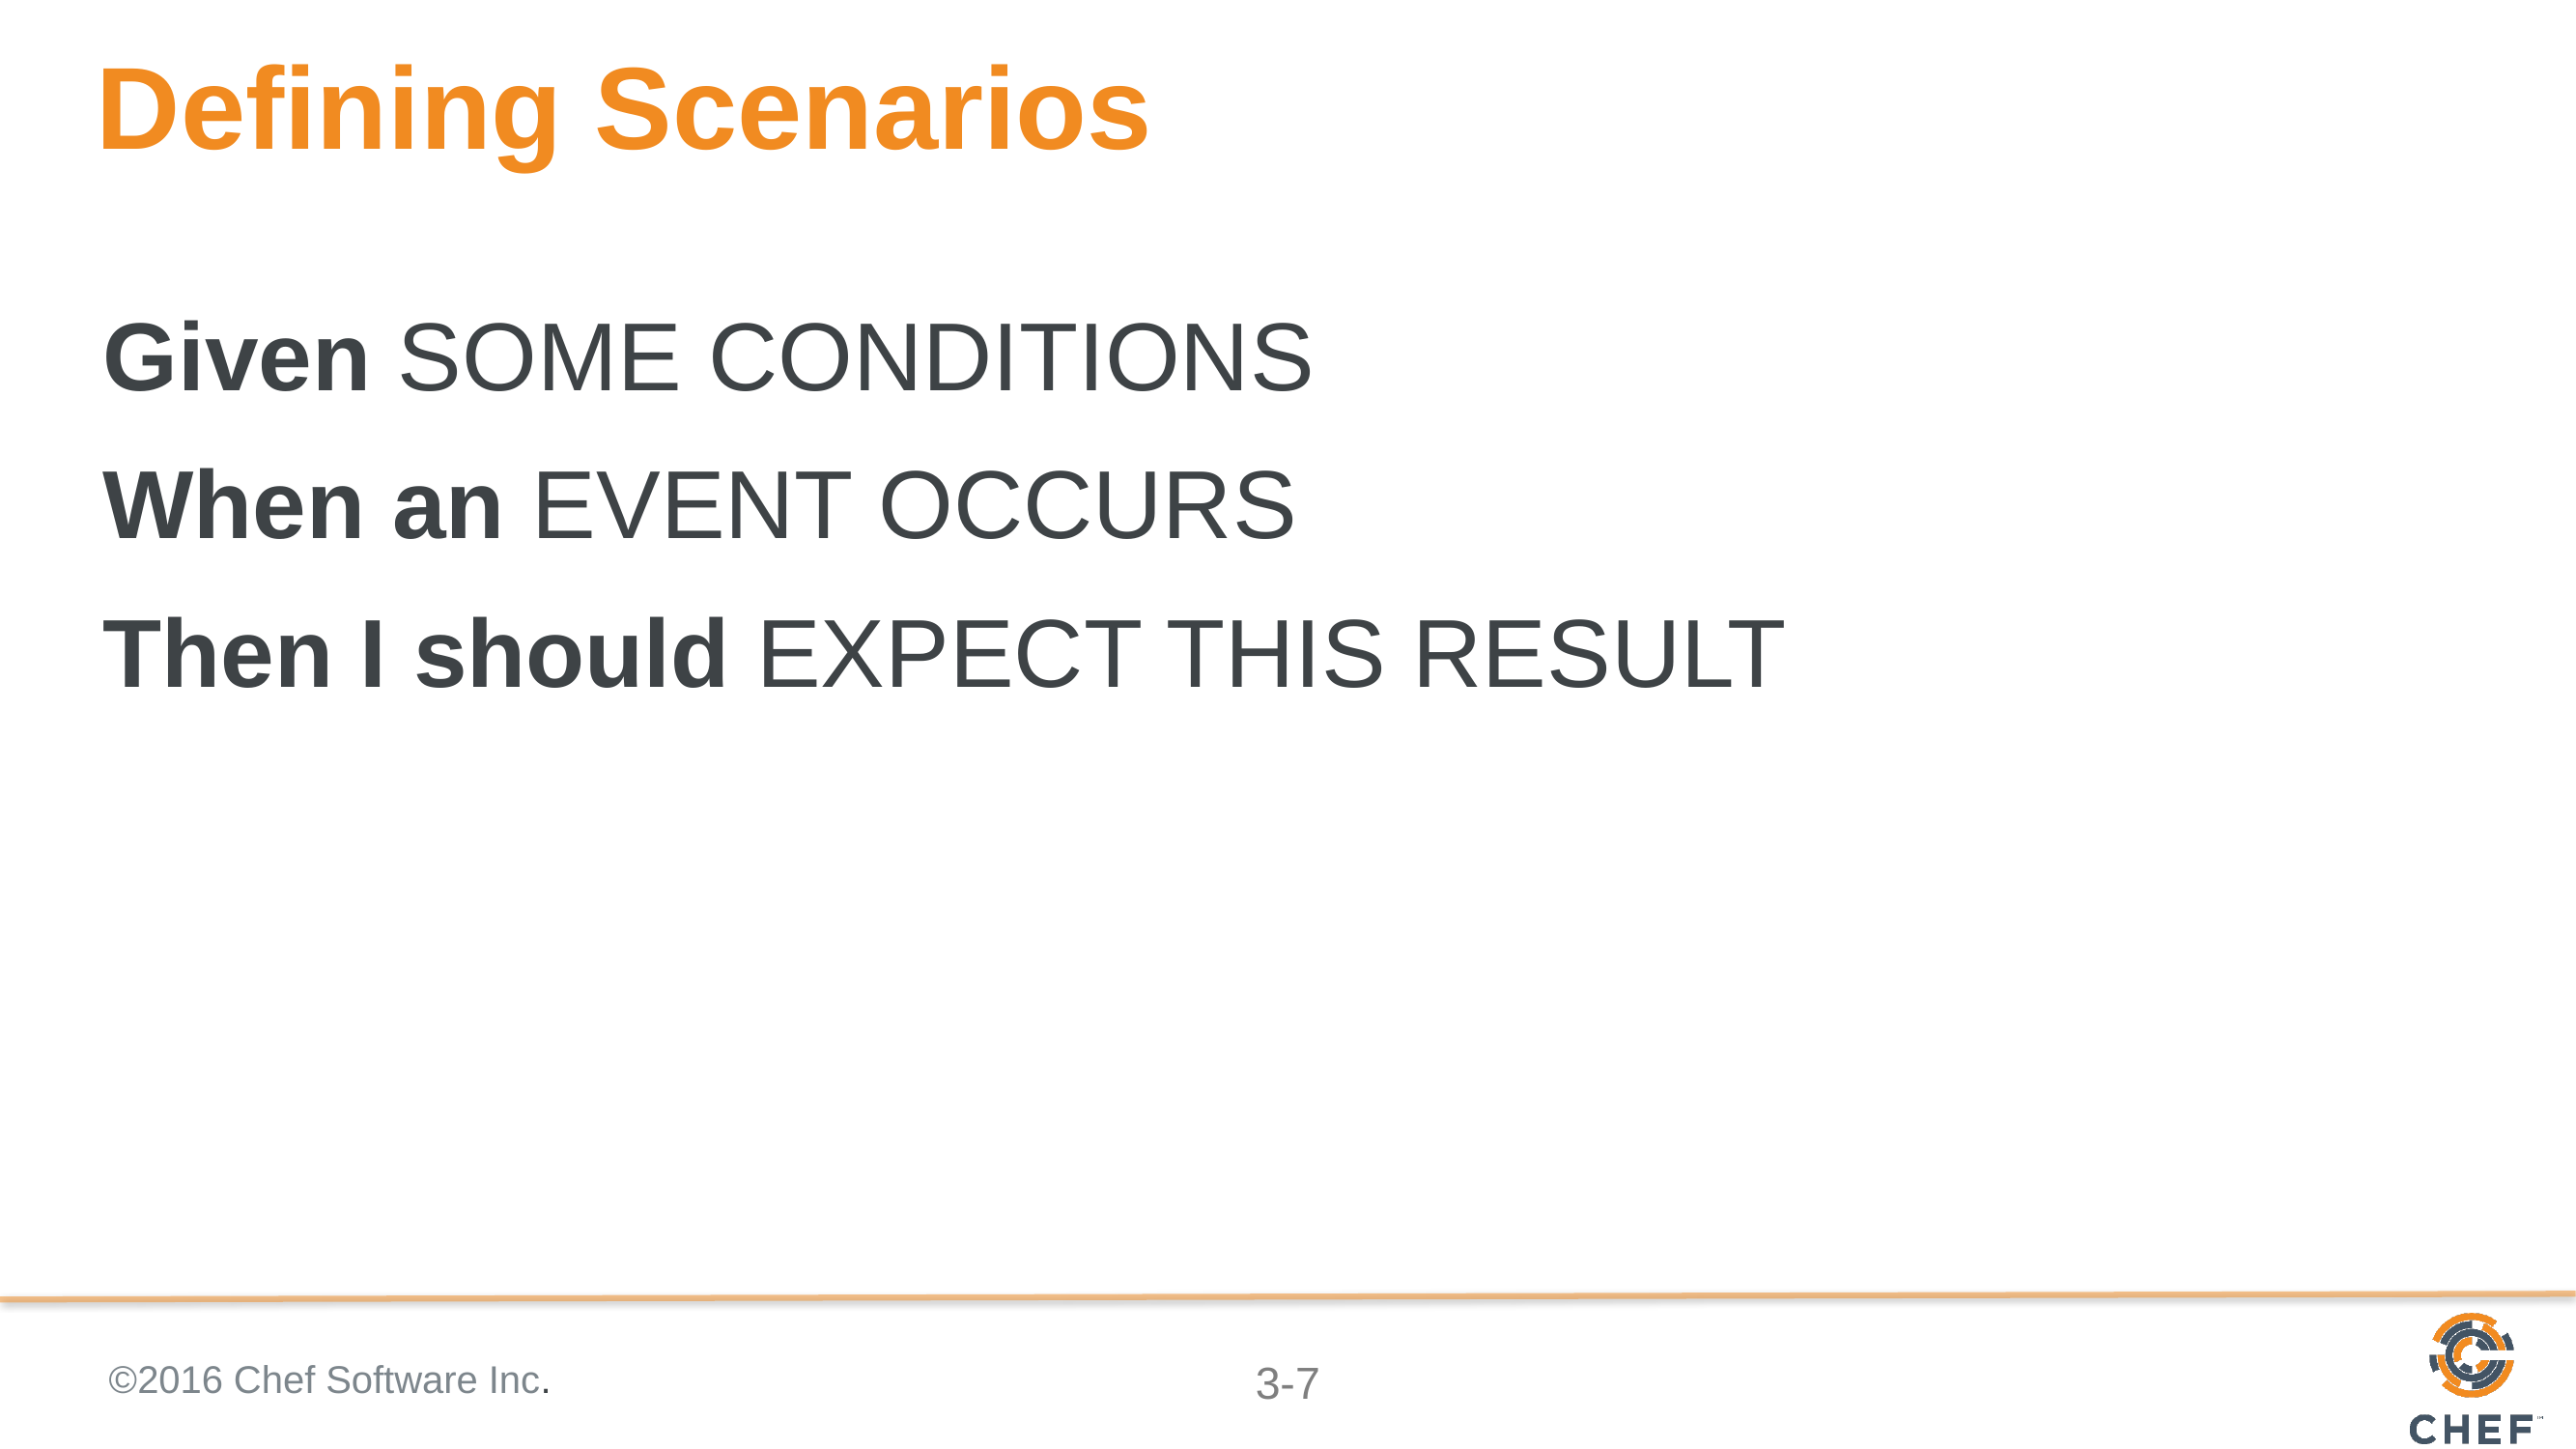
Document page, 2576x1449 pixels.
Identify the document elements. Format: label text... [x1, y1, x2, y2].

title Defining Scenarios [96, 48, 2463, 180]
list Given SOME CONDITIONS When an EVENT OCCURS Then I should EXPECT THIS RESULT [102, 294, 2464, 1142]
picture [2399, 1297, 2551, 1449]
